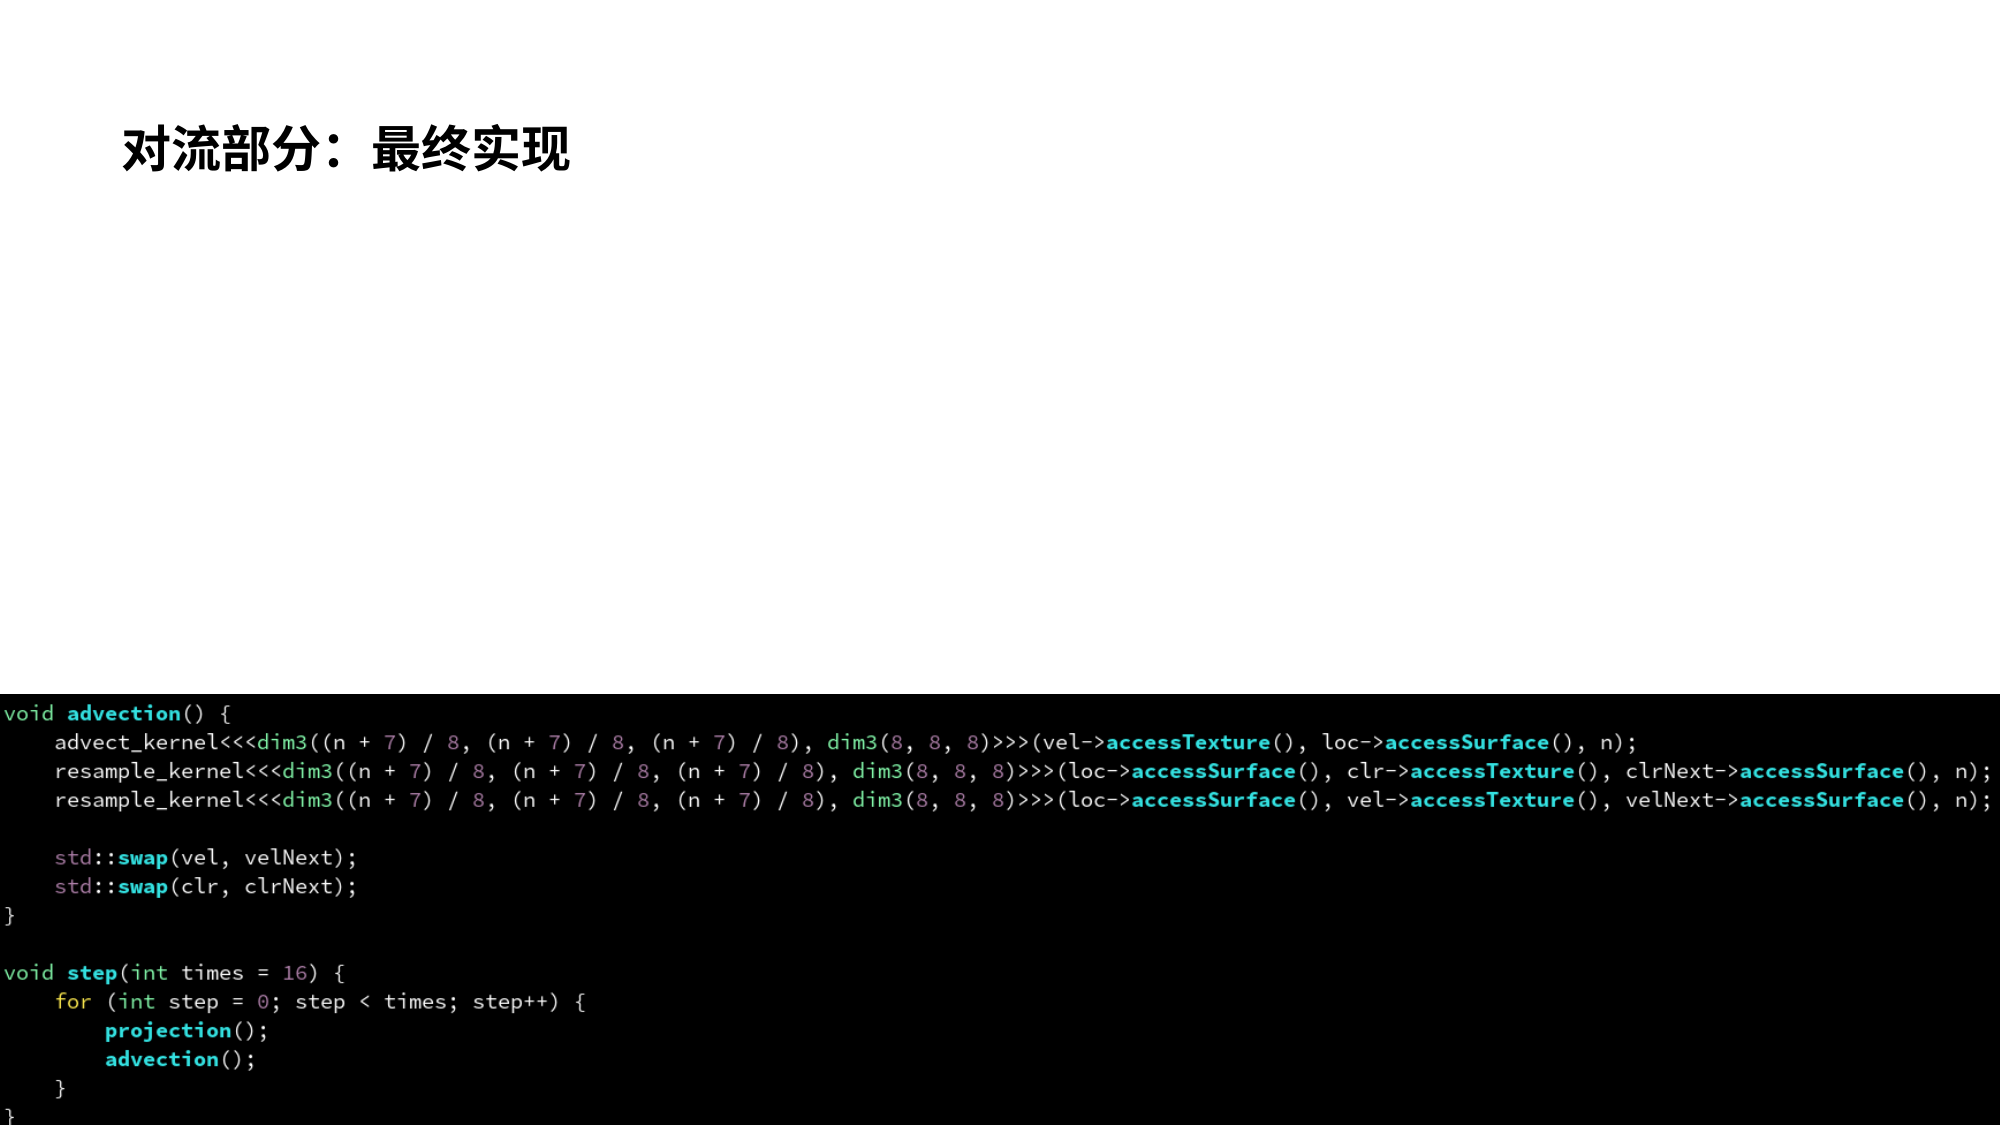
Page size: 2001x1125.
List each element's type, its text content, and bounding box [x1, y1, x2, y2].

title 对流部分：最终实现 [106, 42, 1832, 260]
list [0, 694, 2000, 1125]
